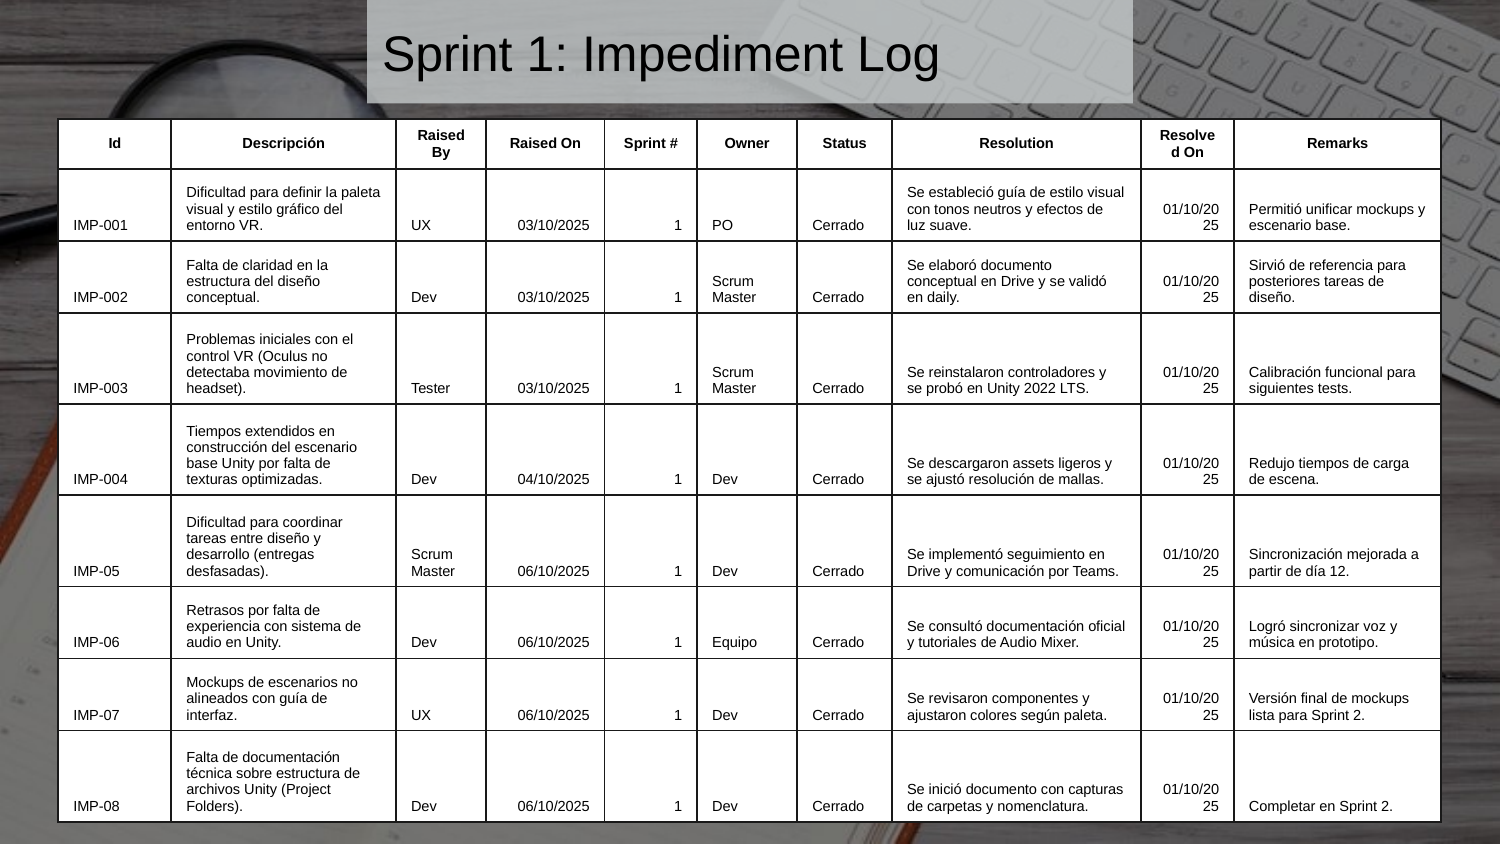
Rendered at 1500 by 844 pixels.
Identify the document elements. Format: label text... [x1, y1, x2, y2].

table_cell 03/10/2025 [487, 242, 604, 312]
table_cell Falta de documentación técnica sobre estructura de archivos Unity (Project Folders). [172, 731, 395, 821]
table_cell 1 [605, 731, 696, 821]
table_cell Cerrado [798, 659, 891, 730]
table_cell Dificultad para coordinar tareas entre diseño y desarrollo (entregas desfasadas). [172, 496, 395, 586]
table_cell Cerrado [798, 587, 891, 658]
table_header Raised On [487, 120, 604, 168]
table_cell 1 [605, 659, 696, 730]
picture [0, 0, 1500, 844]
table_cell IMP-06 [59, 587, 170, 658]
table_cell 06/10/2025 [487, 731, 604, 821]
table_cell Se consultó documentación oficial y tutoriales de Audio Mixer. [893, 587, 1140, 658]
table_cell 1 [605, 242, 696, 312]
table_header Remarks [1235, 120, 1440, 168]
table_cell Cerrado [798, 242, 891, 312]
table_cell Scrum Master [698, 242, 796, 312]
table_cell Cerrado [798, 405, 891, 494]
table_header Raised By [397, 120, 485, 168]
table_cell Dev [397, 405, 485, 494]
table_cell Dev [698, 496, 796, 586]
table_cell 01/10/2025 [1142, 587, 1233, 658]
table_cell UX [397, 659, 485, 730]
table_cell Dev [397, 242, 485, 312]
table_cell 01/10/2025 [1142, 659, 1233, 730]
table_cell Sirvió de referencia para posteriores tareas de diseño. [1235, 242, 1440, 312]
table_cell 01/10/2025 [1142, 405, 1233, 494]
table_cell IMP-004 [59, 405, 170, 494]
table_cell Problemas iniciales con el control VR (Oculus no detectaba movimiento de headset). [172, 314, 395, 403]
table_cell IMP-07 [59, 659, 170, 730]
text_box Sprint 1: Impediment Log [367, 0, 1133, 104]
table_cell Cerrado [798, 731, 891, 821]
table_cell IMP-001 [59, 170, 170, 240]
table_cell UX [397, 170, 485, 240]
table_cell Dev [397, 731, 485, 821]
table_cell 03/10/2025 [487, 314, 604, 403]
table_cell 1 [605, 314, 696, 403]
table_cell IMP-003 [59, 314, 170, 403]
table_cell Mockups de escenarios no alineados con guía de interfaz. [172, 659, 395, 730]
table_header Resolution [893, 120, 1140, 168]
table_header Sprint # [605, 120, 696, 168]
table_cell PO [698, 170, 796, 240]
table_cell Dev [698, 731, 796, 821]
table_cell Retrasos por falta de experiencia con sistema de audio en Unity. [172, 587, 395, 658]
table_cell Cerrado [798, 314, 891, 403]
table_header Owner [698, 120, 796, 168]
table_cell 01/10/2025 [1142, 496, 1233, 586]
table_header Resolved On [1142, 120, 1233, 168]
table_cell Cerrado [798, 496, 891, 586]
table_cell 01/10/2025 [1142, 314, 1233, 403]
table_cell Se revisaron componentes y ajustaron colores según paleta. [893, 659, 1140, 730]
table_cell 1 [605, 170, 696, 240]
table_cell Permitió unificar mockups y escenario base. [1235, 170, 1440, 240]
table_cell Se implementó seguimiento en Drive y comunicación por Teams. [893, 496, 1140, 586]
table_cell Falta de claridad en la estructura del diseño conceptual. [172, 242, 395, 312]
table_cell 01/10/2025 [1142, 170, 1233, 240]
table_cell Se inició documento con capturas de carpetas y nomenclatura. [893, 731, 1140, 821]
table_cell Dev [397, 587, 485, 658]
table_cell Redujo tiempos de carga de escena. [1235, 405, 1440, 494]
table_cell Dev [698, 659, 796, 730]
table_cell Se reinstalaron controladores y se probó en Unity 2022 LTS. [893, 314, 1140, 403]
table_cell Se descargaron assets ligeros y se ajustó resolución de mallas. [893, 405, 1140, 494]
table_cell Tester [397, 314, 485, 403]
table_cell IMP-05 [59, 496, 170, 586]
table_cell 03/10/2025 [487, 170, 604, 240]
table_cell Logró sincronizar voz y música en prototipo. [1235, 587, 1440, 658]
table_cell 1 [605, 587, 696, 658]
table_cell Scrum Master [397, 496, 485, 586]
table_cell 1 [605, 496, 696, 586]
table_header Id [59, 120, 170, 168]
table_cell Scrum Master [698, 314, 796, 403]
table_cell Sincronización mejorada a partir de día 12. [1235, 496, 1440, 586]
table_header Status [798, 120, 891, 168]
table_cell Completar en Sprint 2. [1235, 731, 1440, 821]
table_cell 06/10/2025 [487, 496, 604, 586]
table_cell IMP-002 [59, 242, 170, 312]
table_cell IMP-08 [59, 731, 170, 821]
table_cell 04/10/2025 [487, 405, 604, 494]
table_cell 06/10/2025 [487, 587, 604, 658]
table_header Descripción [172, 120, 395, 168]
table_cell Dificultad para definir la paleta visual y estilo gráfico del entorno VR. [172, 170, 395, 240]
table_cell Dev [698, 405, 796, 494]
table_cell Calibración funcional para siguientes tests. [1235, 314, 1440, 403]
table_cell Se elaboró documento conceptual en Drive y se validó en daily. [893, 242, 1140, 312]
table_cell Equipo [698, 587, 796, 658]
table_cell Cerrado [798, 170, 891, 240]
table_cell 01/10/2025 [1142, 242, 1233, 312]
table_cell 1 [605, 405, 696, 494]
table_cell Versión final de mockups lista para Sprint 2. [1235, 659, 1440, 730]
table_cell 01/10/2025 [1142, 731, 1233, 821]
table_cell Tiempos extendidos en construcción del escenario base Unity por falta de texturas optimizadas. [172, 405, 395, 494]
table_cell Se estableció guía de estilo visual con tonos neutros y efectos de luz suave. [893, 170, 1140, 240]
table_cell 06/10/2025 [487, 659, 604, 730]
